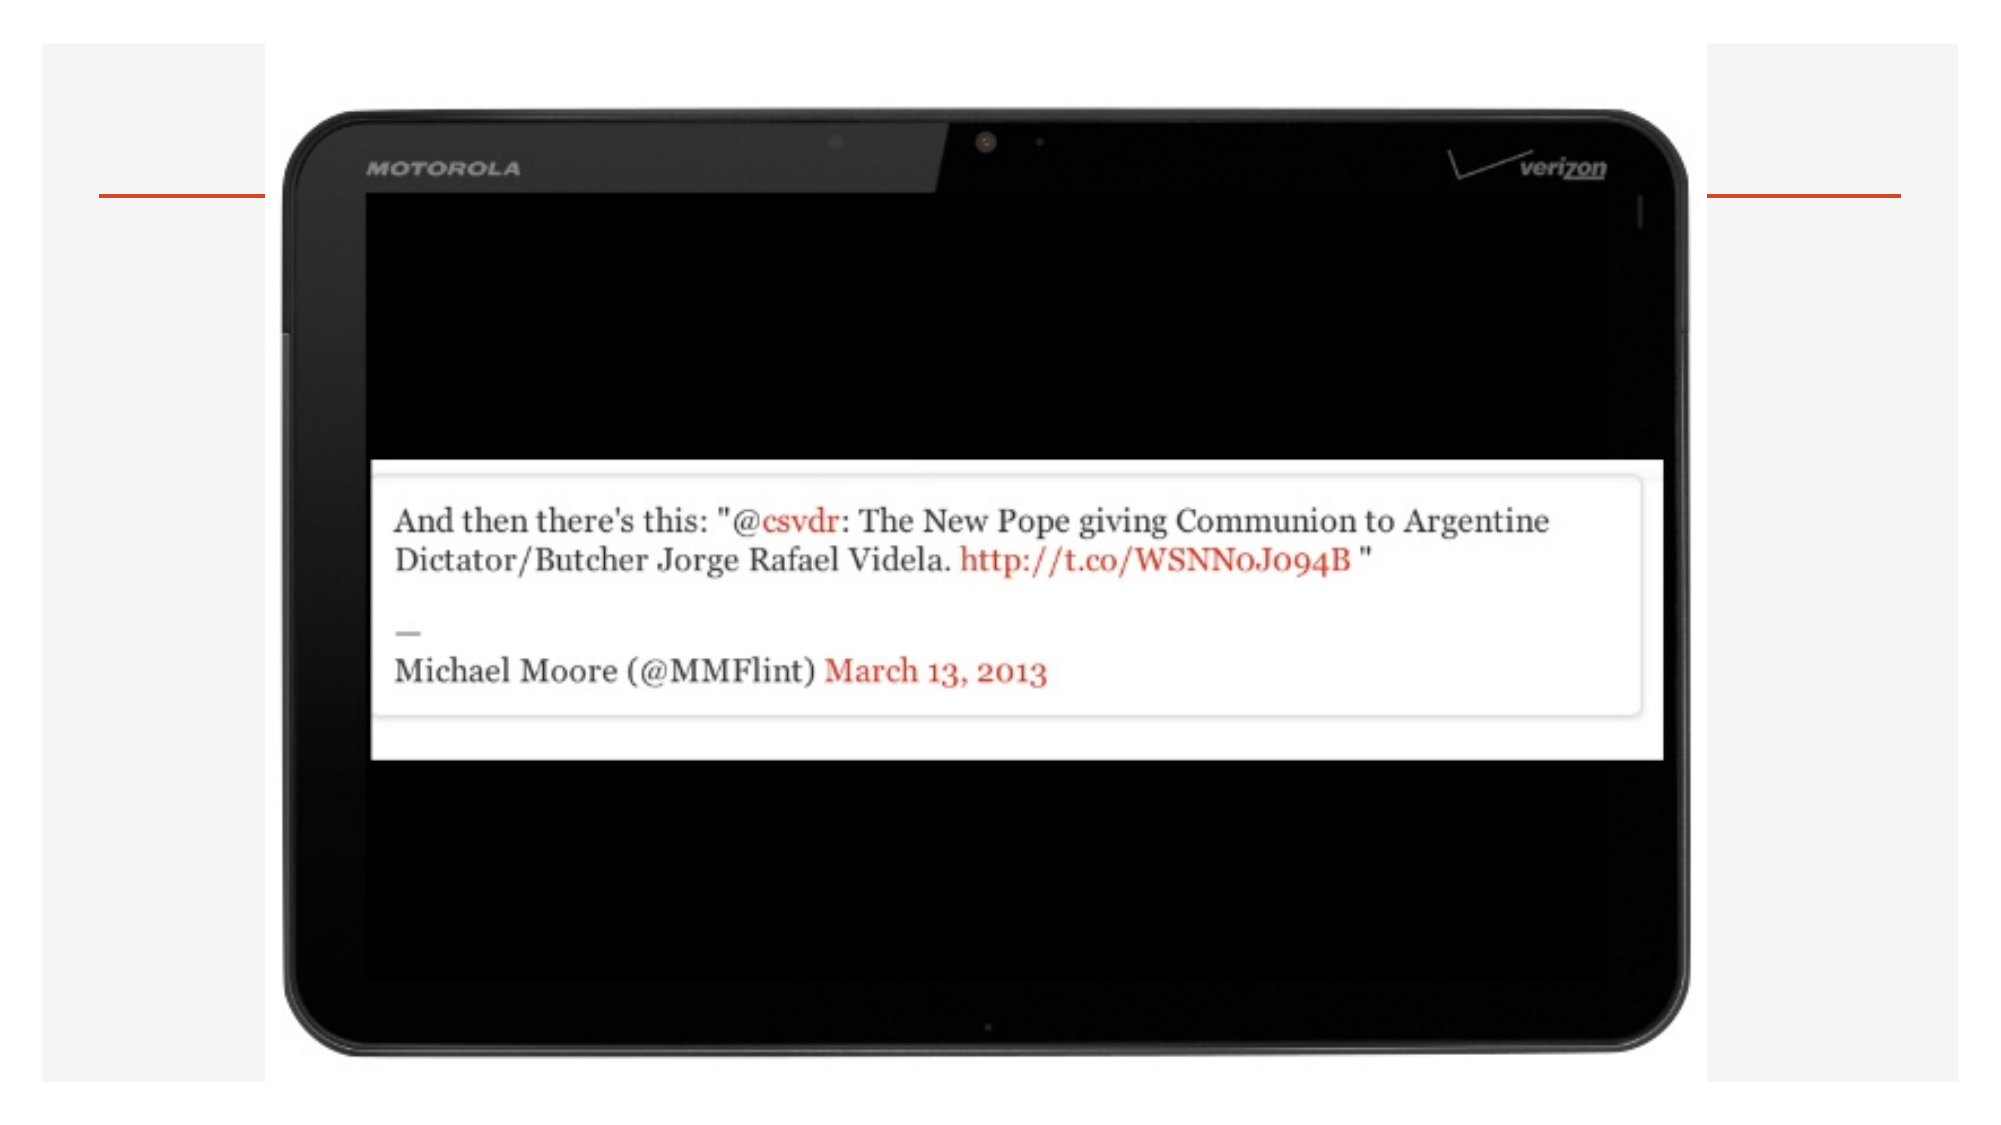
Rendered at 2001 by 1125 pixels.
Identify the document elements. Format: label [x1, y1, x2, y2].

list [265, 42, 1707, 1125]
